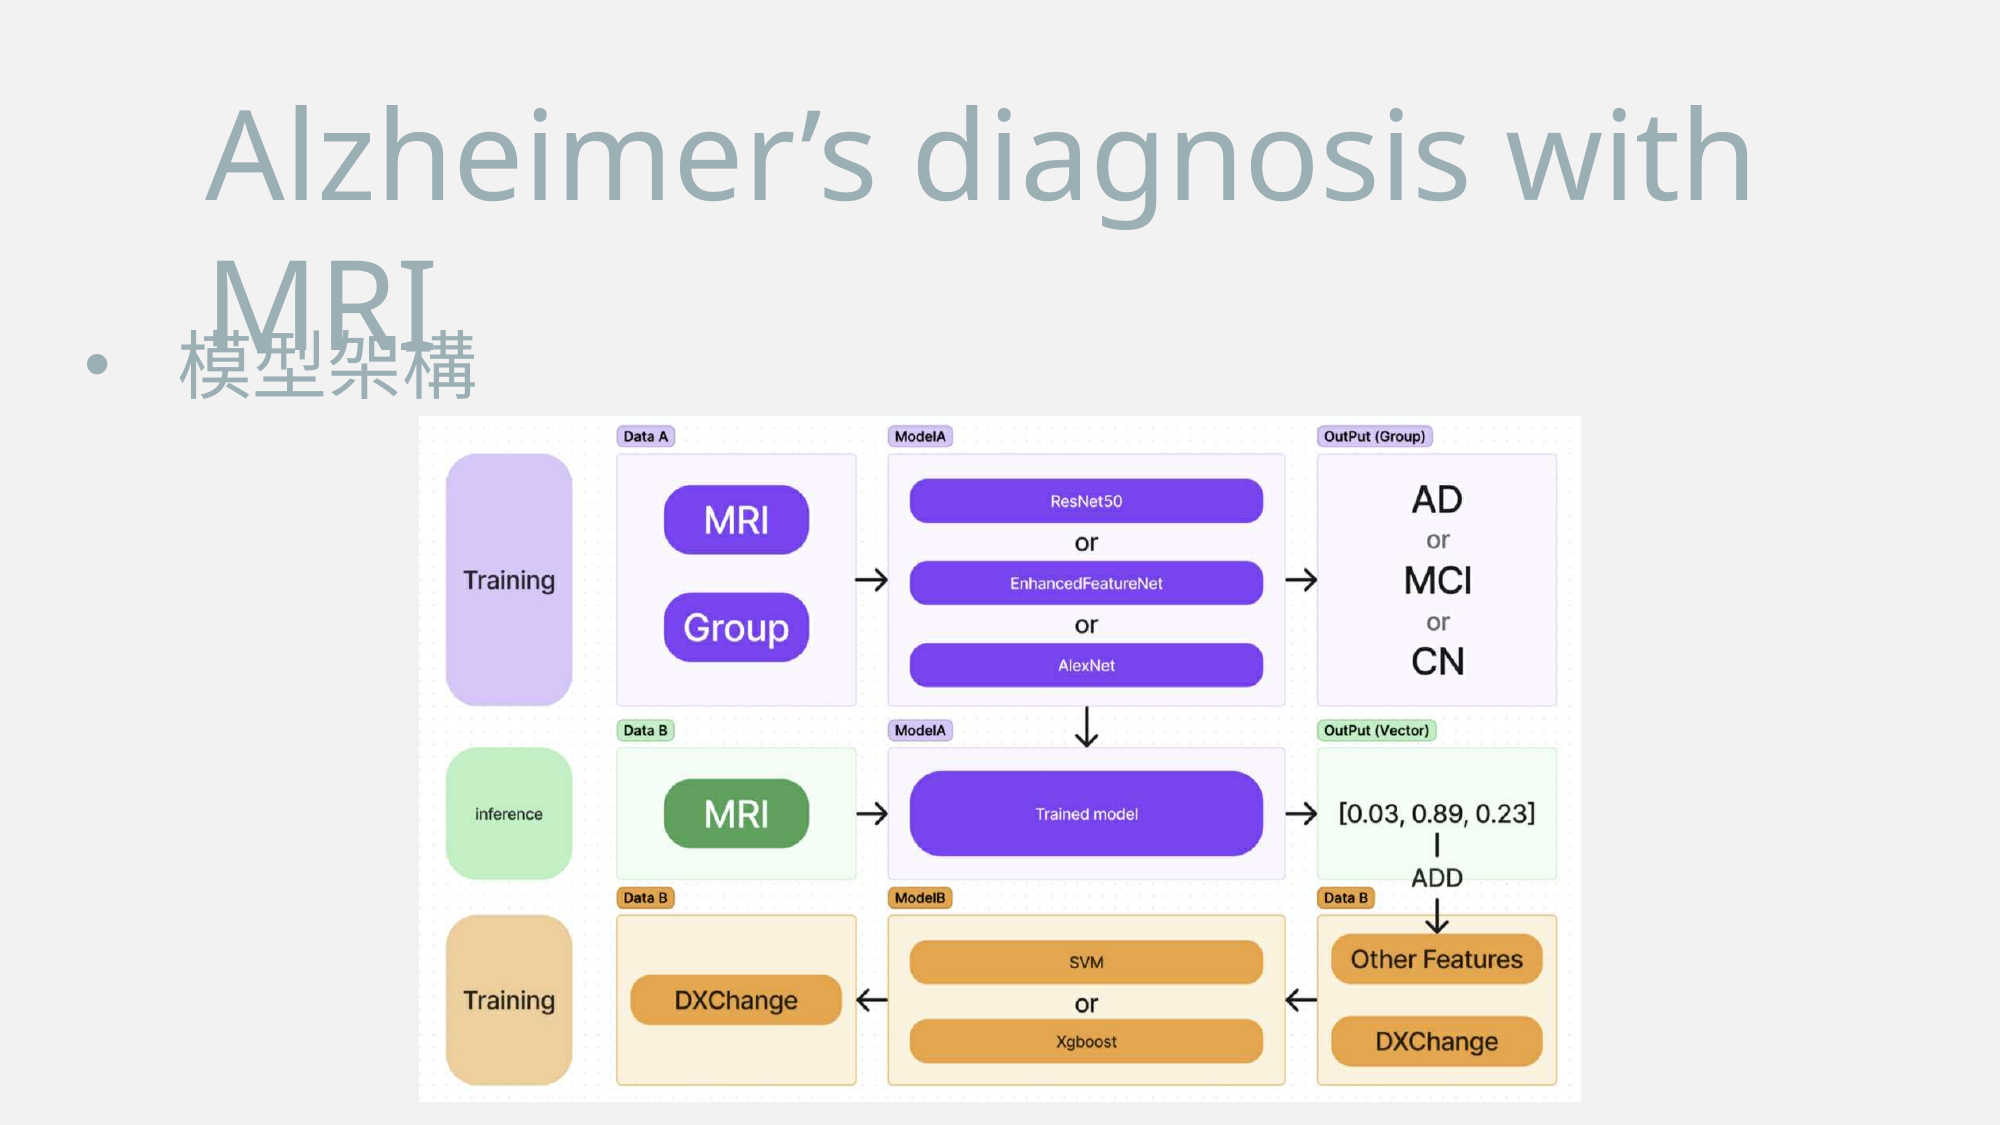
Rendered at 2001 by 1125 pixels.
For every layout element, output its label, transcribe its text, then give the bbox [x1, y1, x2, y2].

text_box 模型架構 [69, 310, 1931, 416]
picture [419, 416, 1581, 1102]
text_box Alzheimer’s diagnosis with MRI [191, 67, 1809, 310]
